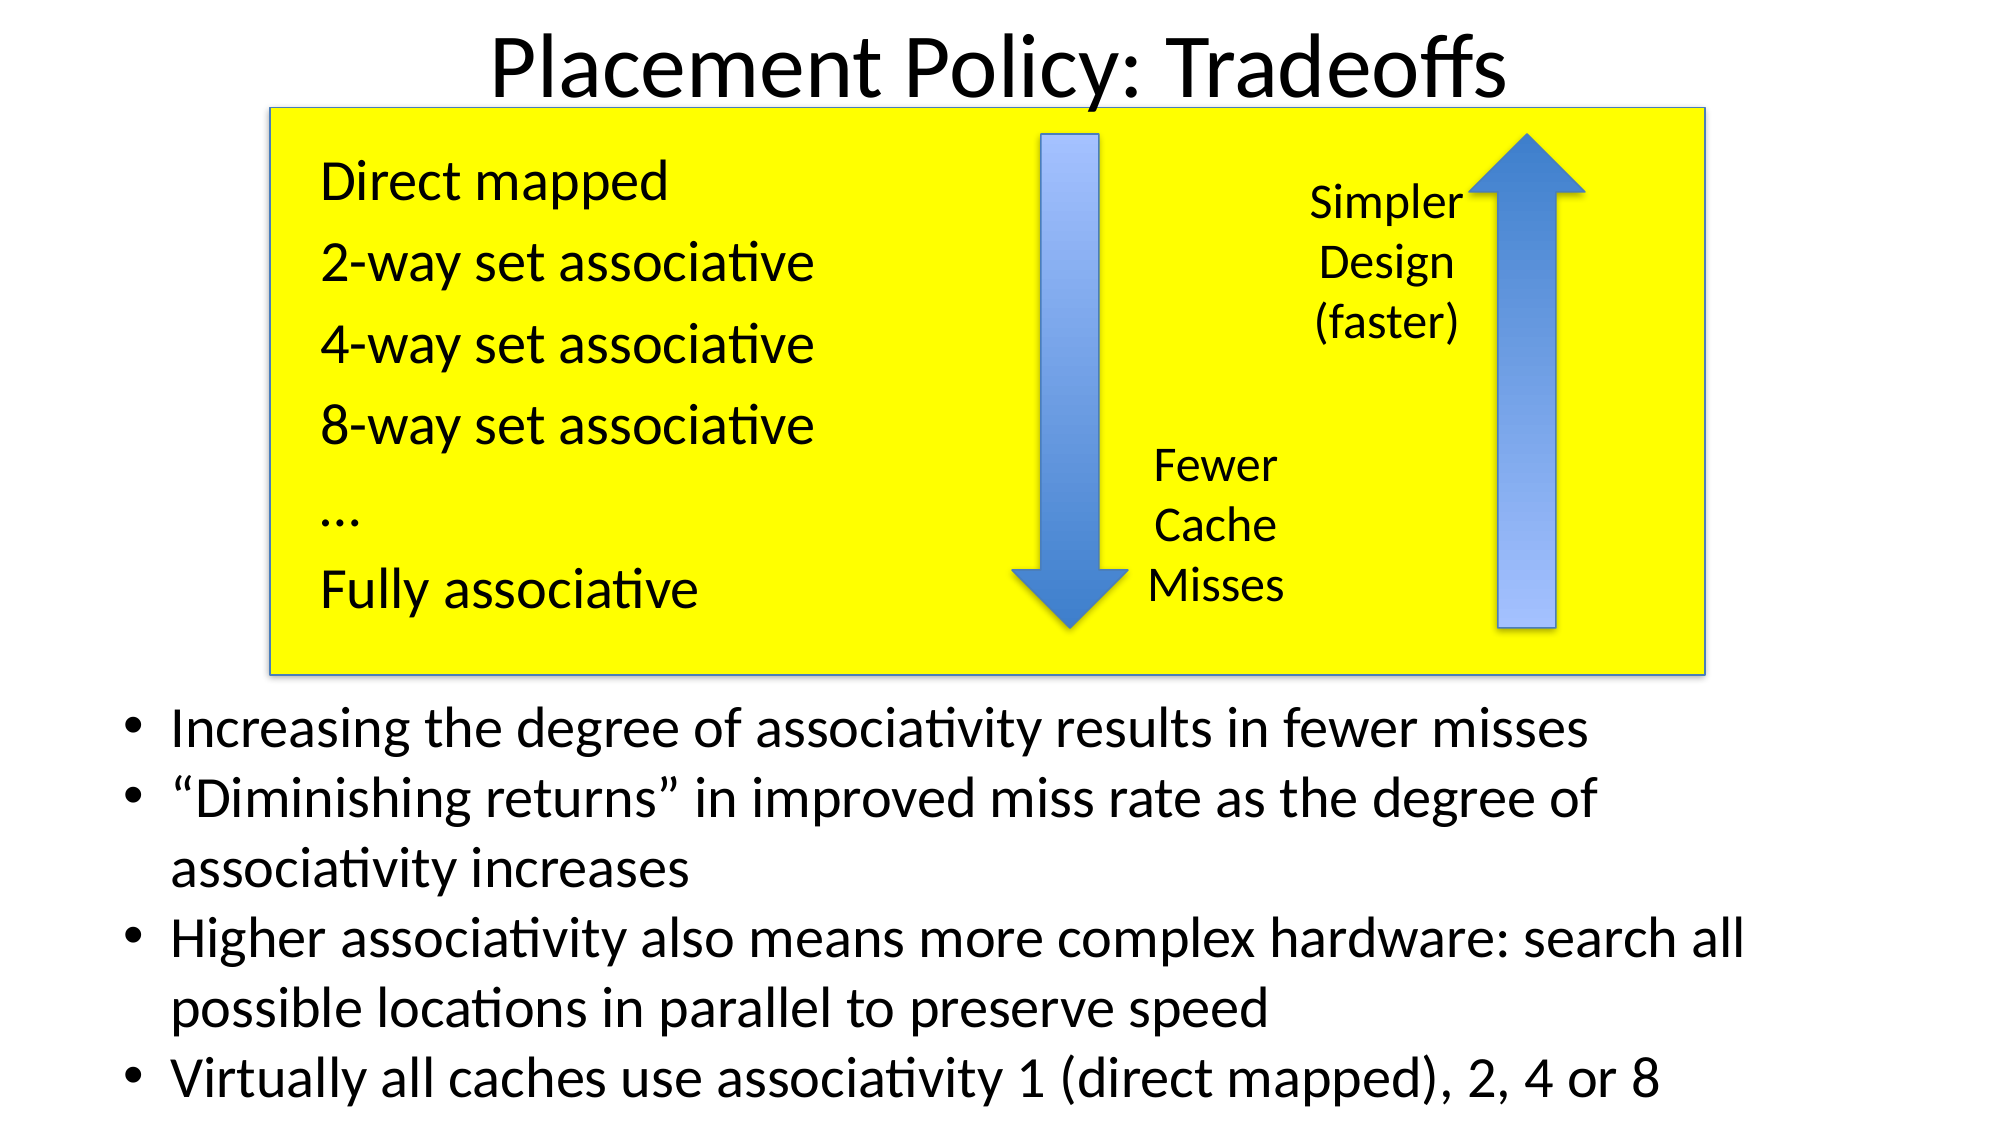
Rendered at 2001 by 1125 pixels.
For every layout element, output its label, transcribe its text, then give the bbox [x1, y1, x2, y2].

title Placement Policy: Tradeoffs [324, 0, 1675, 155]
text_box Increasing the degree of associativity results in fewer misses “Diminishing returns” in improved miss rate as the degree of associativity increases Higher associativity also means more complex hardware: search all possible locations in parallel to preserve speed Virtually all caches use associativity 1 (direct mapped), 2, 4 or 8 [108, 681, 1909, 1117]
list Direct mapped 2-way set associative 4-way set associative 8-way set associative … Fully associative [305, 134, 1008, 681]
text_box Fewer Cache Misses [1121, 423, 1310, 619]
text_box Simpler Design (faster) [1293, 160, 1481, 356]
text_box [269, 107, 324, 676]
text_box [1481, 133, 1586, 629]
text_box [1008, 107, 1706, 676]
text_box [1011, 133, 1121, 629]
